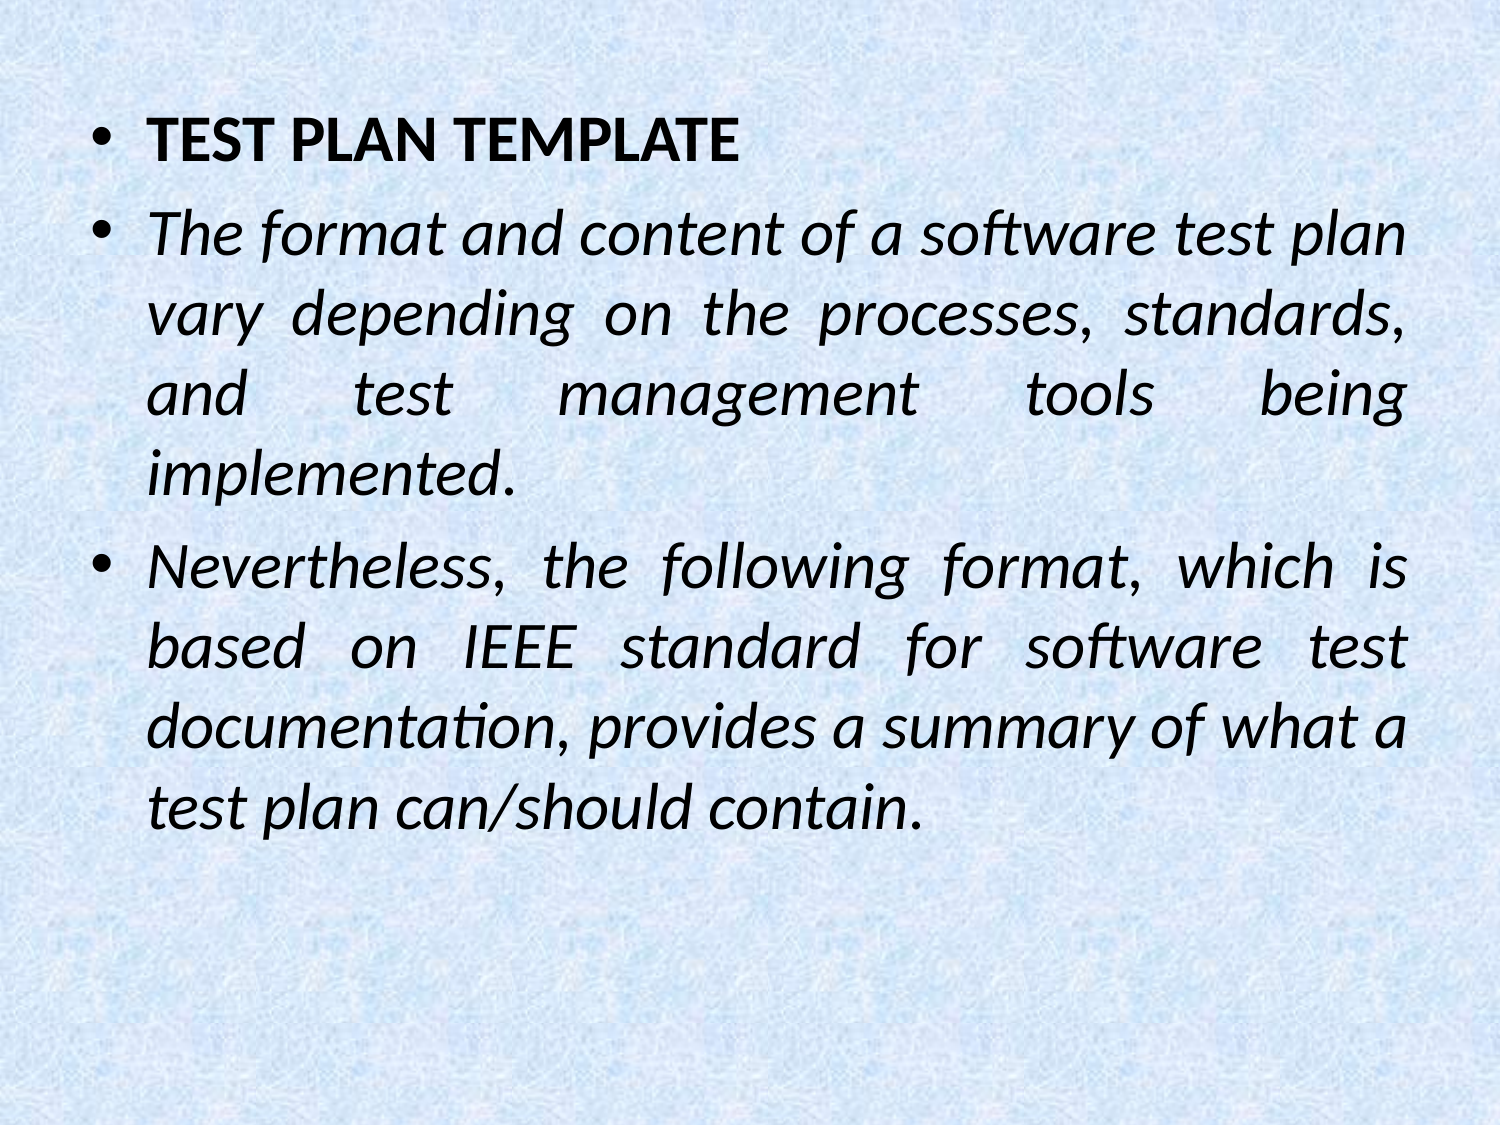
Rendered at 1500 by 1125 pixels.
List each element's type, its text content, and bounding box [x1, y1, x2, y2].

list TEST PLAN TEMPLATE The format and content of a software test plan vary depending on the processes, standards, and test management tools being implemented. Nevertheless, the following format, which is based on IEEE standard for software test documentation, provides a summary of what a test plan can/should contain. [75, 87, 1425, 1005]
picture [0, 0, 1500, 1125]
